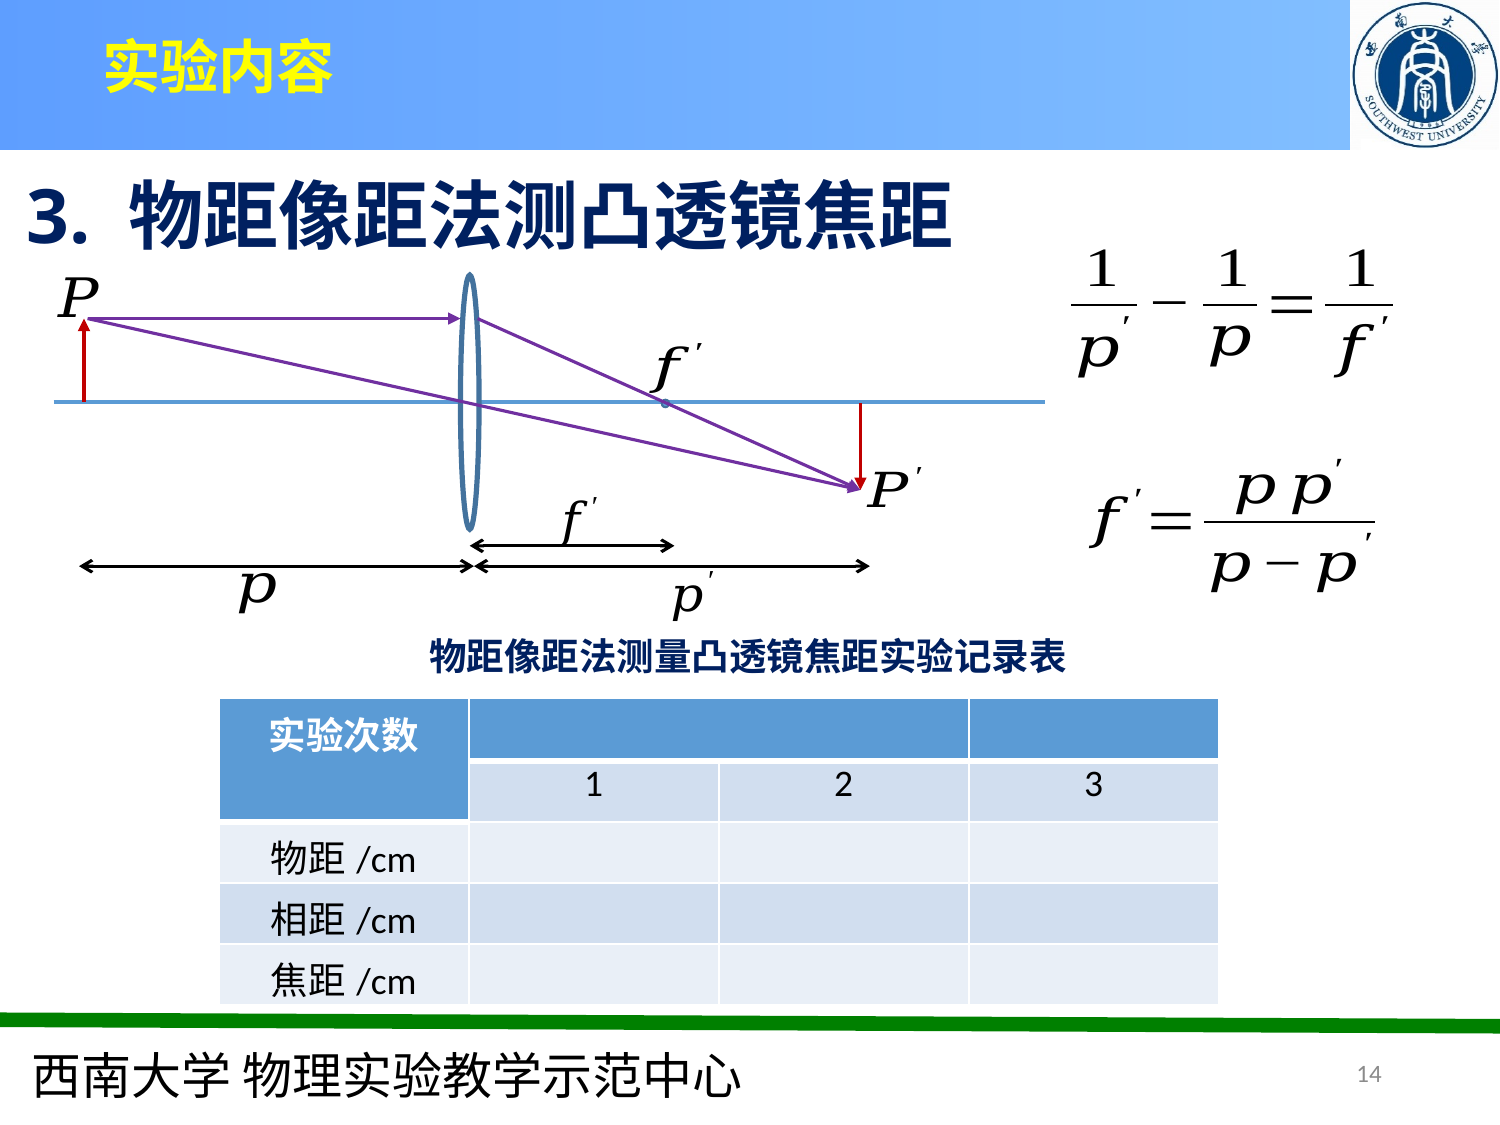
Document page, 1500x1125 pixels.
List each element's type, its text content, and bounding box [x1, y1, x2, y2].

text_box 物距像距法测量凸透镜焦距实验记录表 [414, 625, 1125, 686]
text_box 3. 物距像距法测凸透镜焦距 [11, 160, 968, 266]
picture [1349, 0, 1499, 150]
text_box [0, 0, 1349, 150]
text_box 实验内容 [12, 22, 425, 108]
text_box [53, 237, 1397, 624]
text_box 西南大学 物理实验教学示范中心 [16, 1024, 813, 1100]
slide_number 14 [1059, 1042, 1397, 1103]
